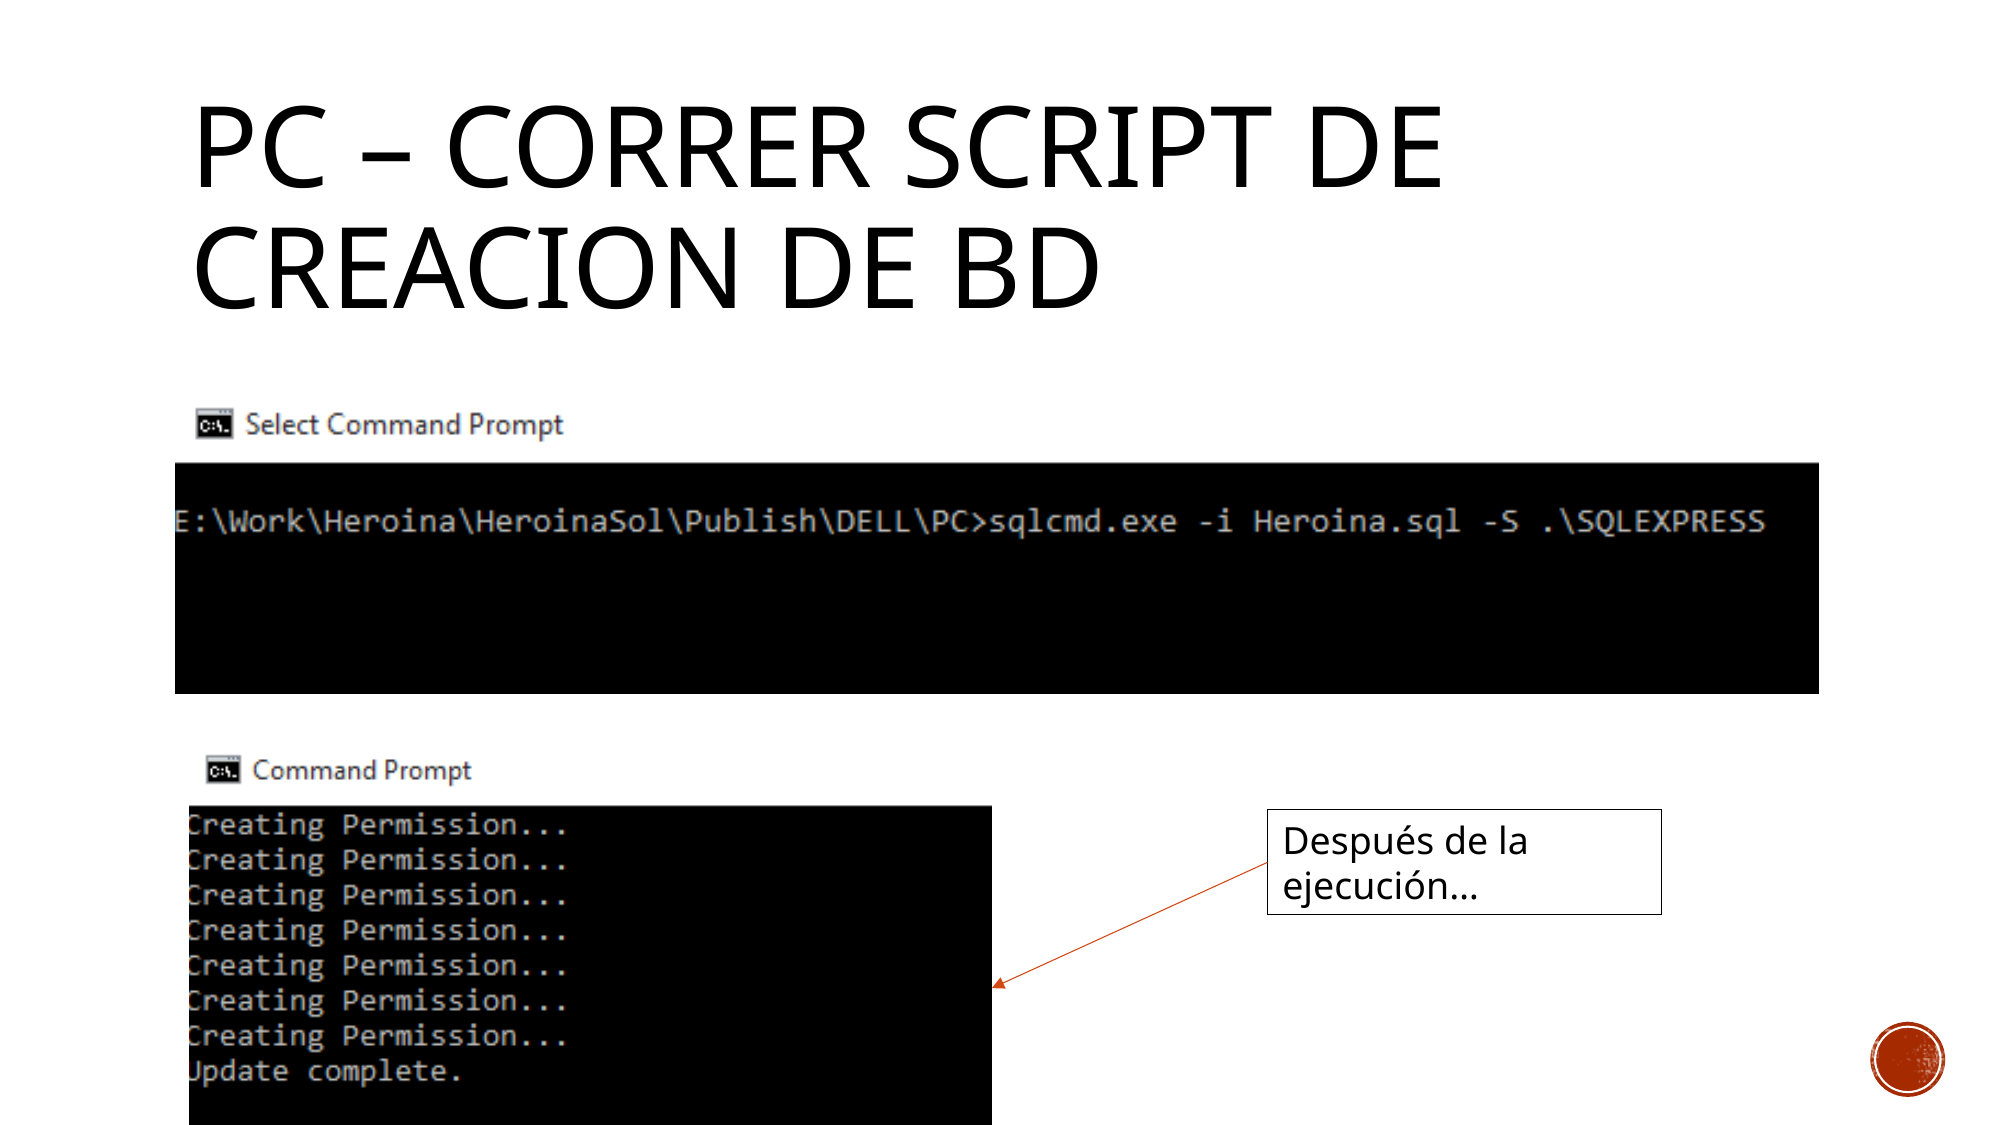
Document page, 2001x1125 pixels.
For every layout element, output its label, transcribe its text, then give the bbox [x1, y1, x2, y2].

picture [189, 747, 992, 1125]
title PC – Correr SCRIPT DE CREACION DE BD [175, 79, 1826, 344]
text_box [994, 865, 1266, 986]
picture [175, 397, 1819, 694]
text_box Después de la ejecución… [1267, 809, 1662, 915]
